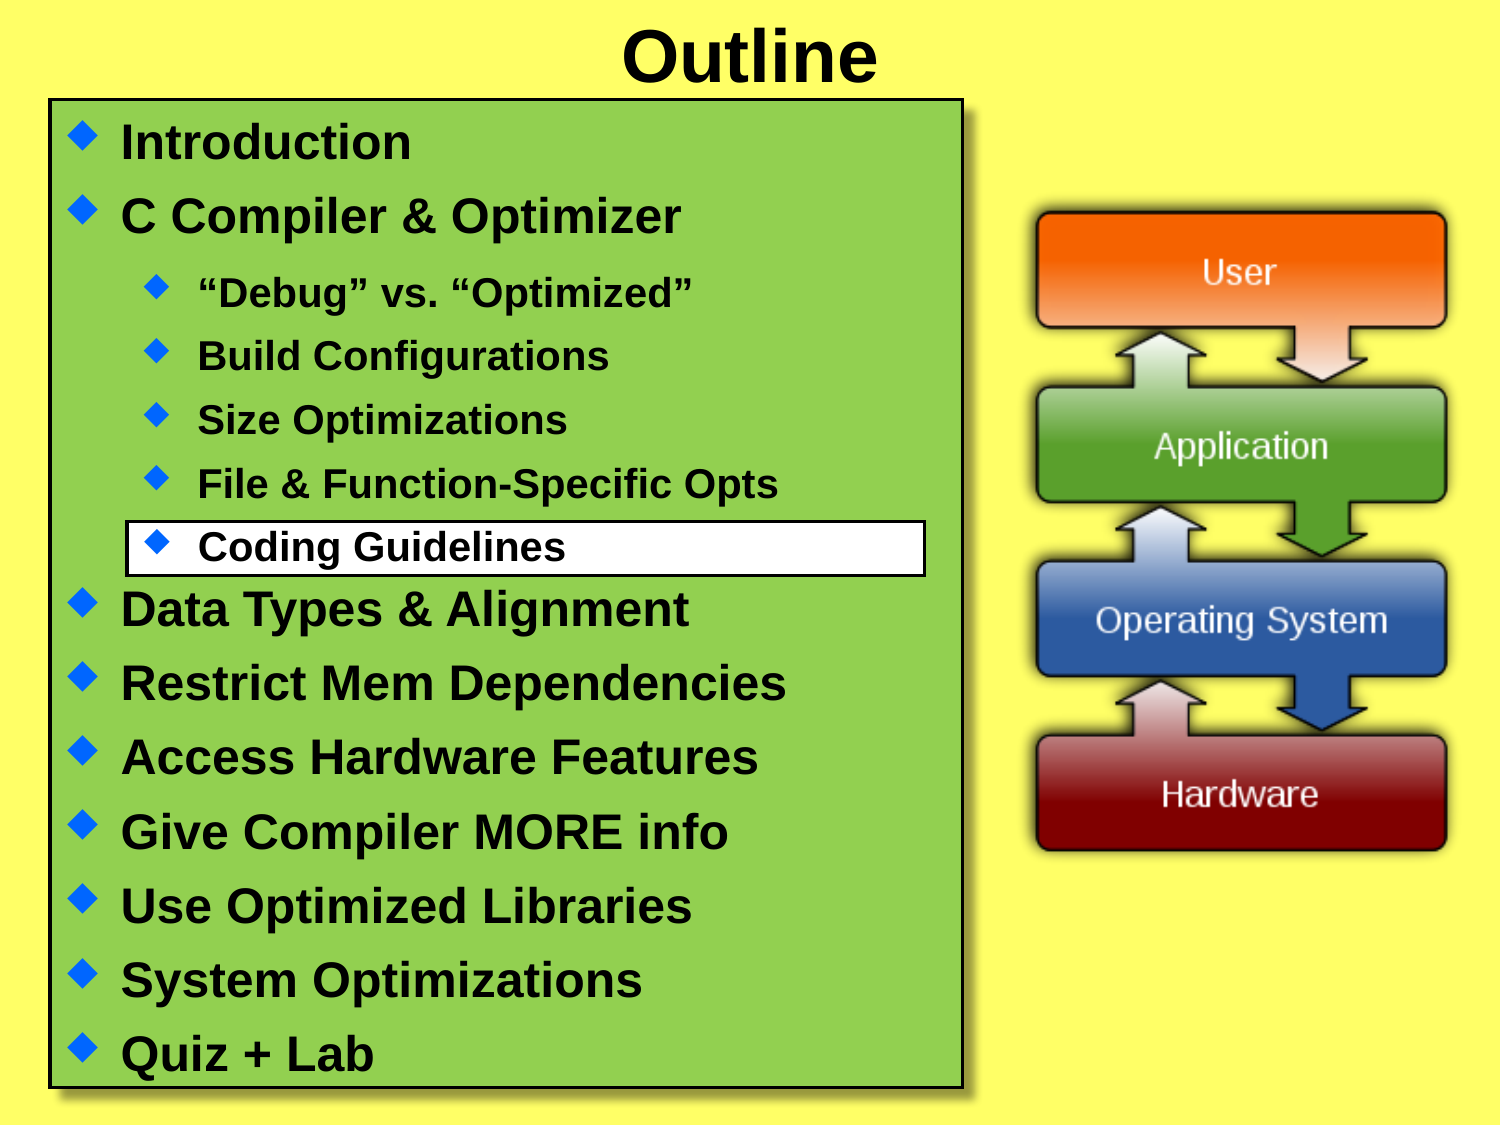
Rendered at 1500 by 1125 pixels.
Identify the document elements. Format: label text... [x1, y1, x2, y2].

text_box C Compiler & Optimizer [49, 186, 959, 250]
text_box Coding Guidelines [126, 521, 925, 576]
picture [1010, 188, 1474, 874]
text_box Introduction [49, 111, 959, 175]
text_box Give Compiler MORE info [49, 801, 959, 865]
text_box “Debug” vs. “Optimized” [126, 266, 925, 321]
text_box Build Configurations [126, 330, 925, 385]
title Outline [0, 0, 1500, 122]
text_box Access Hardware Features [49, 727, 959, 791]
text_box Quiz + Lab [49, 1024, 959, 1087]
text_box [49, 122, 963, 1088]
text_box Restrict Mem Dependencies [49, 653, 959, 716]
text_box File & Function-Specific Opts [126, 457, 925, 512]
text_box Size Optimizations [126, 394, 925, 448]
text_box Data Types & Alignment [49, 578, 959, 642]
text_box System Optimizations [49, 949, 959, 1013]
text_box Use Optimized Libraries [49, 875, 959, 939]
